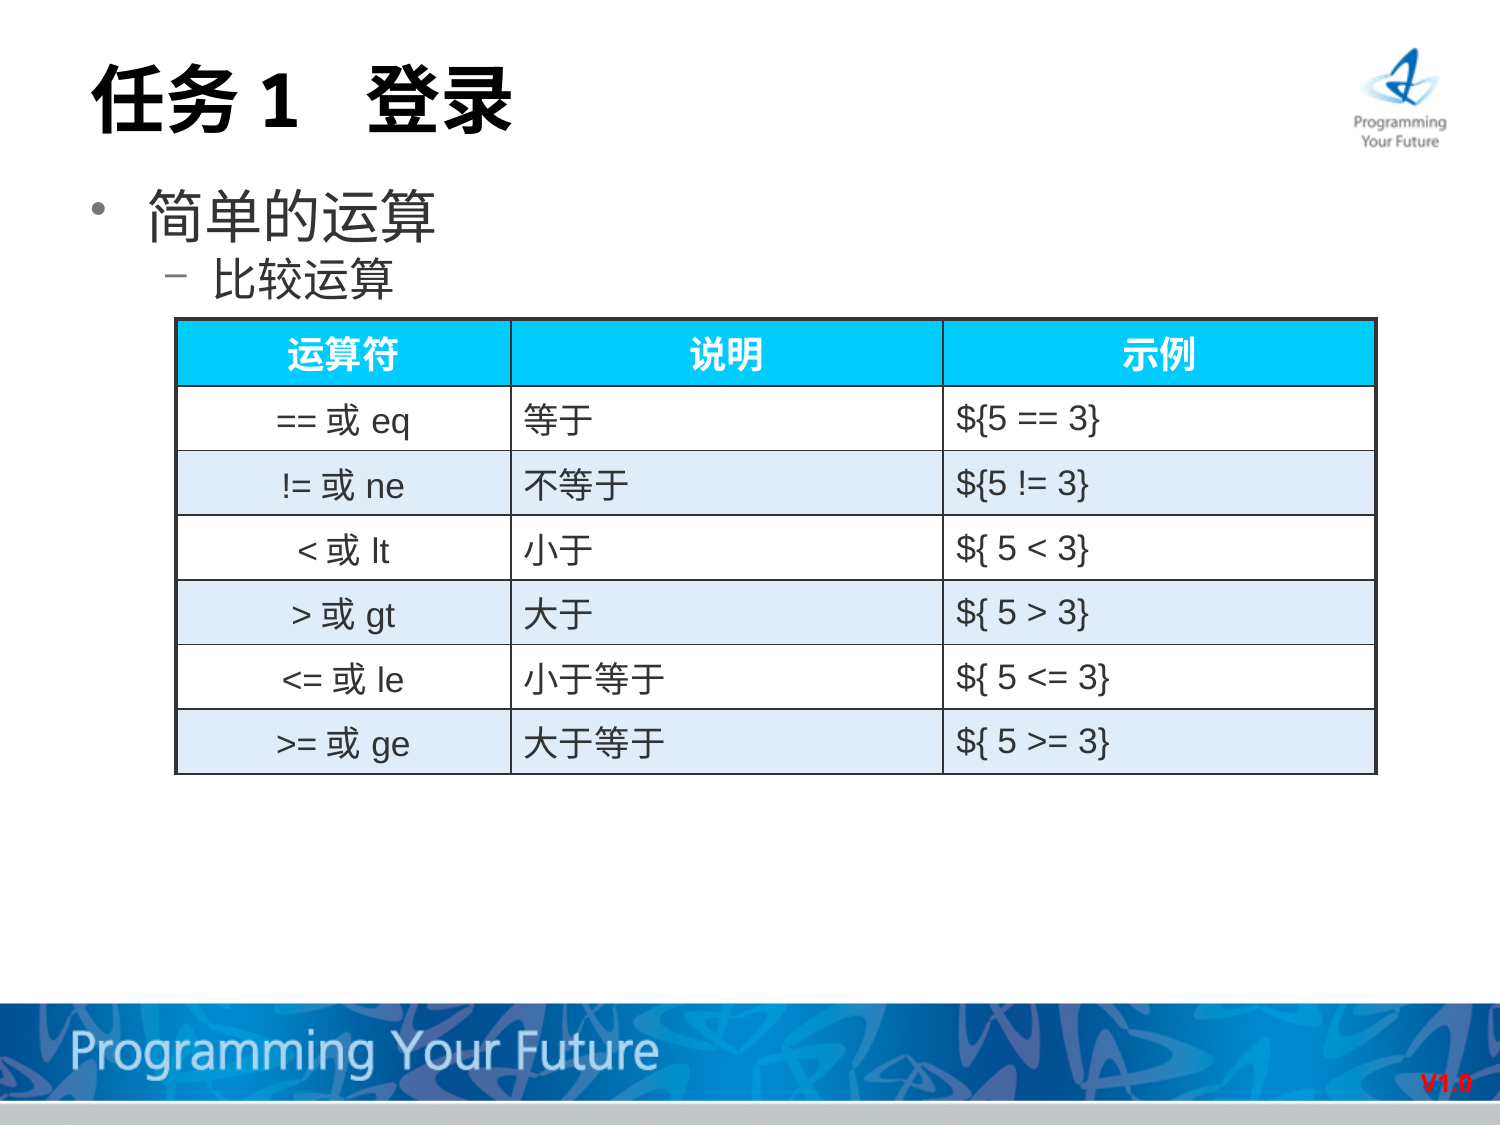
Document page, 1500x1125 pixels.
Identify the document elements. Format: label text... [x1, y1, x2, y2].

table_cell ${ 5 <= 3} [944, 645, 1374, 708]
table_header 运算符 [178, 321, 510, 385]
title 任务1 登录 [74, 44, 1271, 162]
table_cell >=或ge [178, 710, 510, 773]
table_cell 大于等于 [512, 710, 942, 773]
table_cell 小于等于 [512, 645, 942, 708]
table_cell 小于 [512, 516, 942, 579]
picture [1340, 42, 1461, 157]
table_cell ${5 != 3} [944, 451, 1374, 514]
table_cell ==或eq [178, 387, 510, 450]
picture [0, 997, 1500, 1125]
table_header 说明 [512, 321, 942, 385]
table_cell !=或ne [178, 451, 510, 514]
table_cell <或lt [178, 516, 510, 579]
table_cell ${5 == 3} [944, 387, 1374, 450]
table_cell 大于 [512, 581, 942, 644]
table_cell ${ 5 > 3} [944, 581, 1374, 644]
table_cell >或gt [178, 581, 510, 644]
table_cell 等于 [512, 387, 942, 450]
table_cell <=或le [178, 645, 510, 708]
table_cell ${ 5 >= 3} [944, 710, 1374, 773]
table_cell 不等于 [512, 451, 942, 514]
table_cell ${ 5 < 3} [944, 516, 1374, 579]
list 简单的运算 比较运算 [74, 172, 1412, 988]
table_header 示例 [944, 321, 1374, 385]
